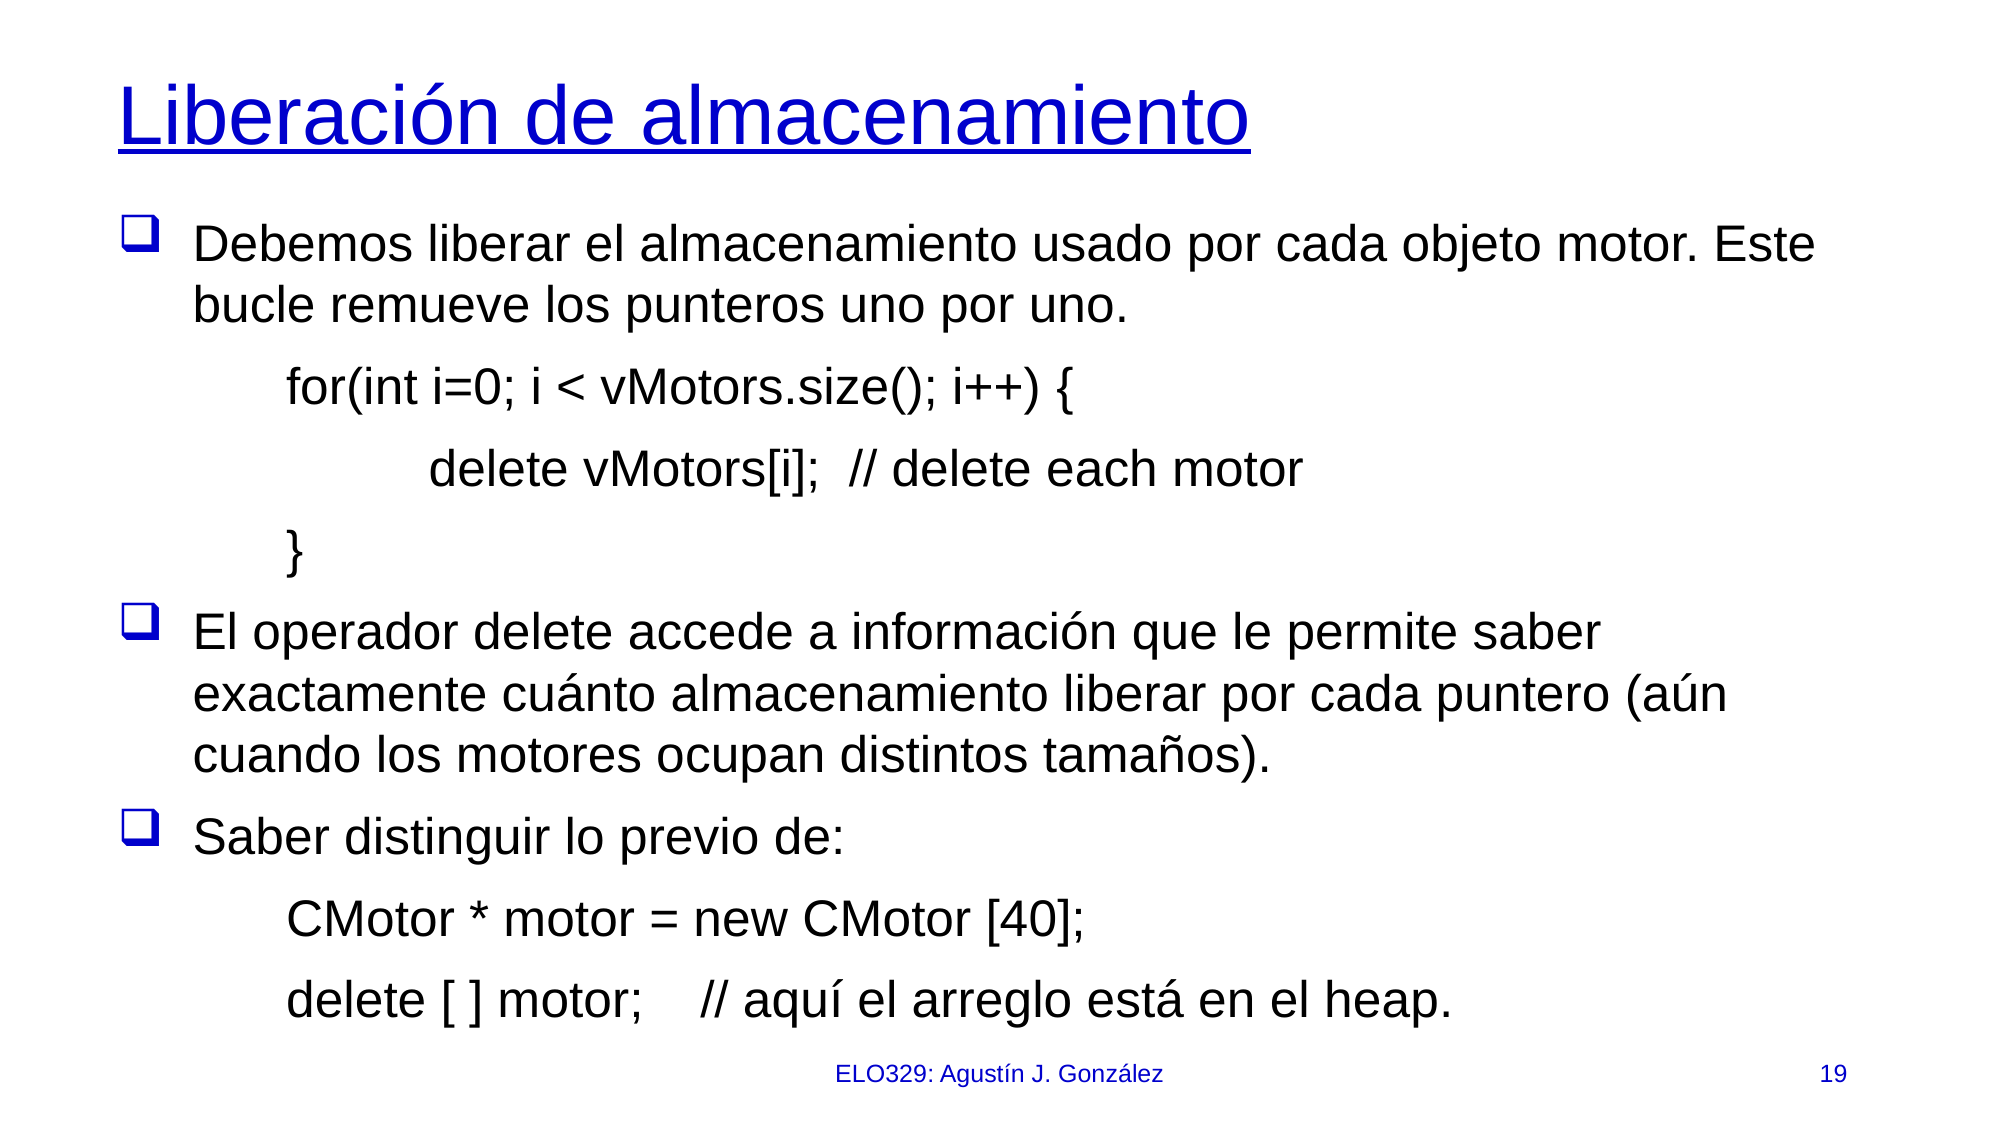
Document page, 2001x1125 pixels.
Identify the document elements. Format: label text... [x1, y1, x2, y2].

list Debemos liberar el almacenamiento usado por cada objeto motor. Este bucle remueve los punteros uno por uno. for(int i=0; i < vMotors.size(); i++)‏ { delete vMotors[i]; // delete each motor } El operador delete accede a información que le permite saber exactamente cuánto almacenamiento liberar por cada puntero (aún cuando los motores ocupan distintos tamaños). Saber distinguir lo previo de: CMotor * motor = new CMotor [40]; delete [ ] motor; // aquí el arreglo está en el heap. [102, 202, 1915, 1043]
title Liberación de almacenamiento [102, 46, 1915, 189]
footer ELO329: Agustín J. González [662, 1042, 1338, 1103]
slide_number 19 [1412, 1042, 1863, 1103]
